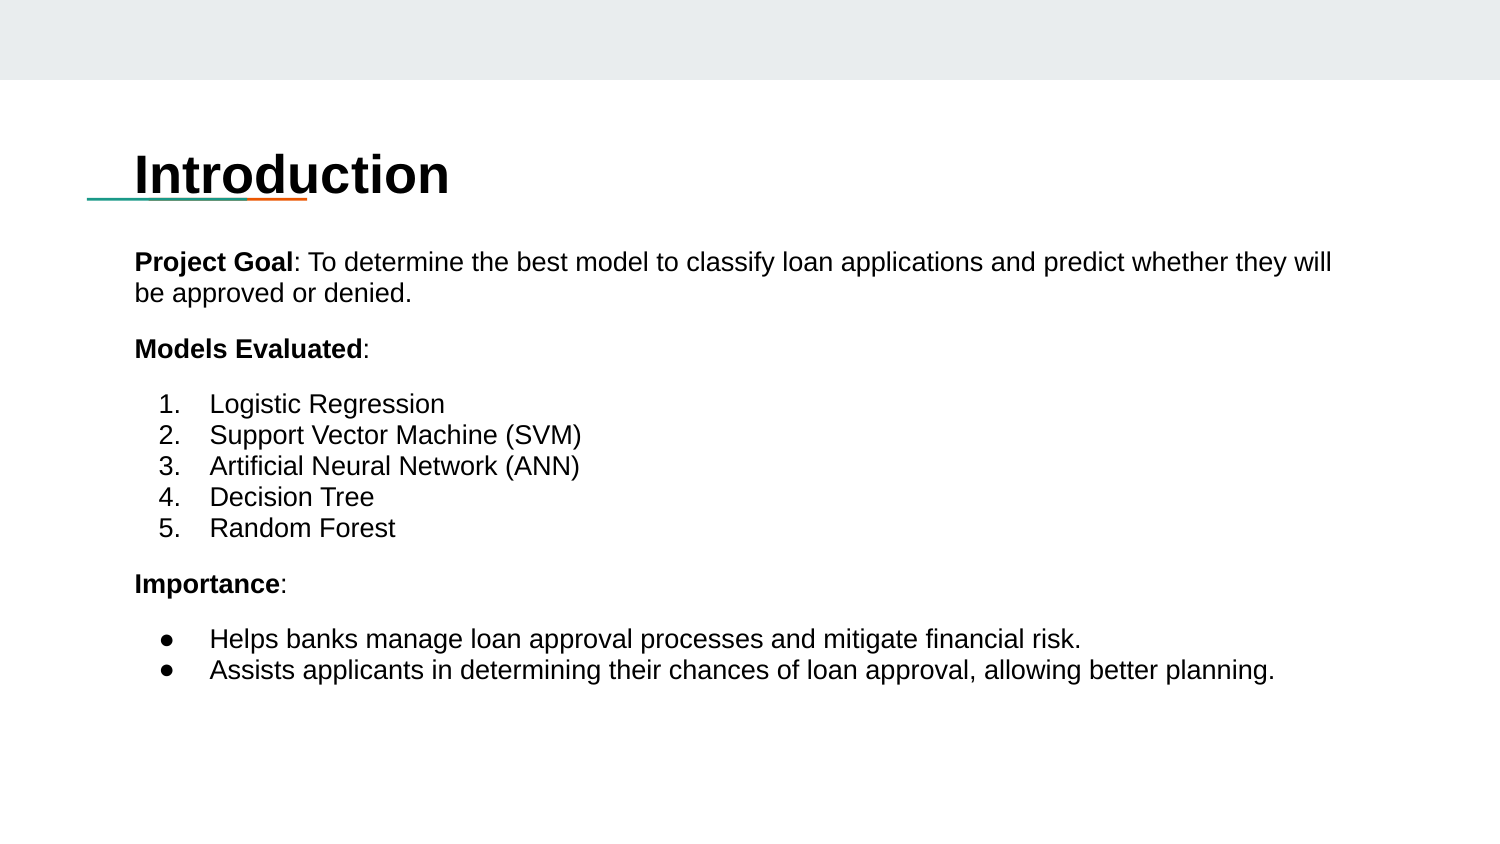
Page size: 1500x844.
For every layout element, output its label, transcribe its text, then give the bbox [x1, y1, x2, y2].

title Introduction [119, 114, 1381, 202]
list Project Goal: To determine the best model to classify loan applications and predict whether they will be approved or denied. Models Evaluated: Logistic Regression Support Vector Machine (SVM) Artificial Neural Network (ANN) Decision Tree Random Forest Importance: Helps banks manage loan approval processes and mitigate financial risk. Assists applicants in determining their chances of loan approval, allowing better planning. [119, 231, 1381, 751]
